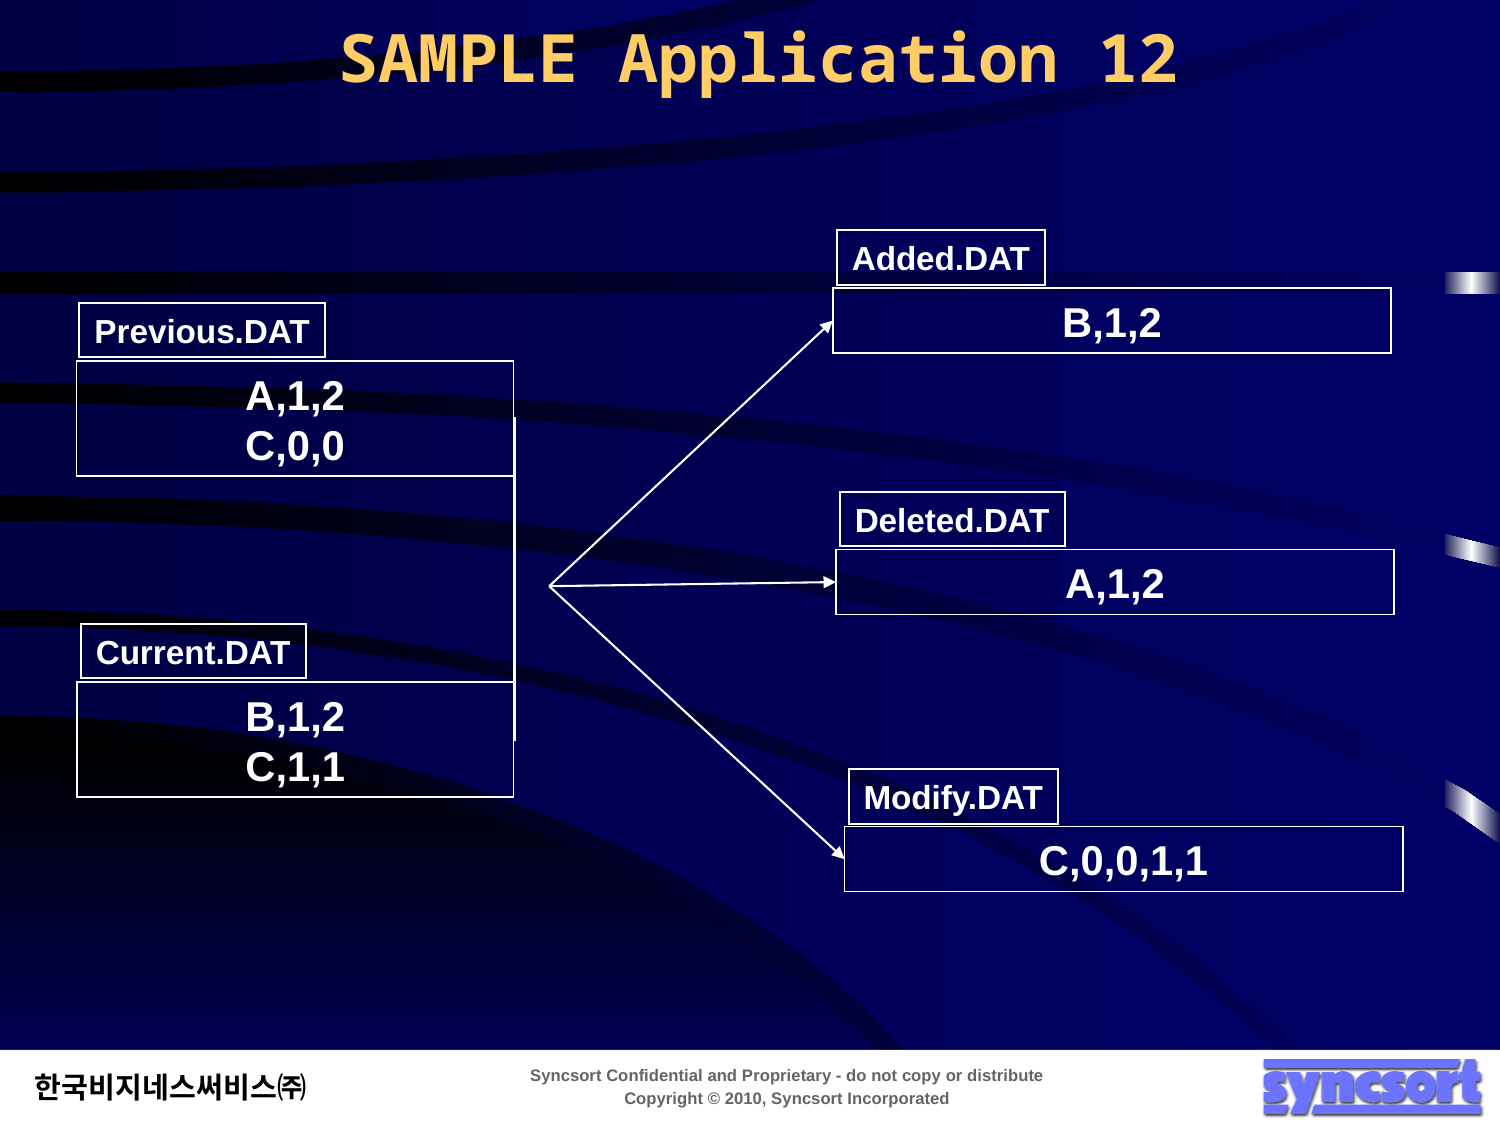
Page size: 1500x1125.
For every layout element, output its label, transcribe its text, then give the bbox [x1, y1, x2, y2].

text_box Current.DAT [81, 623, 306, 679]
text_box Modify.DAT [850, 769, 1058, 824]
text_box Previous.DAT [79, 302, 325, 358]
text_box C,0,0,1,1 [844, 826, 1403, 892]
text_box SAMPLE Application 12 [0, 0, 1500, 113]
text_box Deleted.DAT [839, 491, 1065, 547]
picture [1259, 1056, 1488, 1118]
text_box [548, 585, 845, 861]
text_box B,1,2 C,1,1 [76, 681, 514, 798]
text_box A,1,2 [838, 549, 1395, 615]
text_box B,1,2 [832, 288, 1391, 354]
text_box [548, 321, 833, 582]
text_box Added.DAT [836, 230, 1045, 285]
text_box A,1,2 C,0,0 [76, 360, 514, 476]
